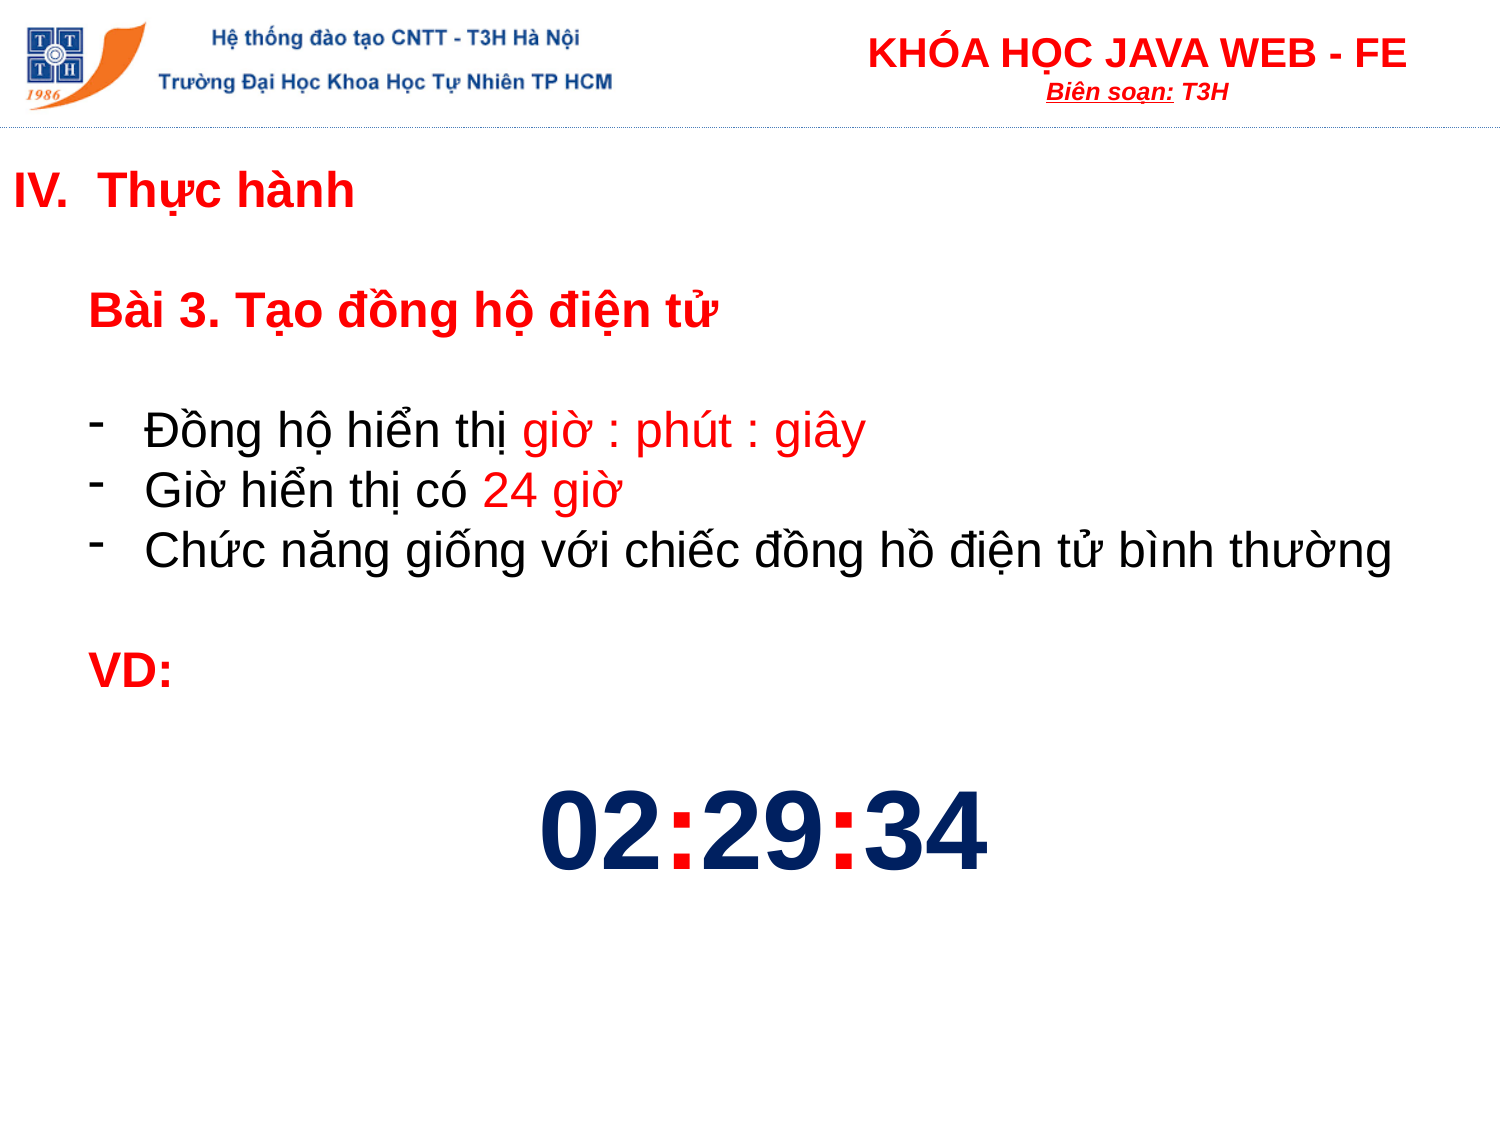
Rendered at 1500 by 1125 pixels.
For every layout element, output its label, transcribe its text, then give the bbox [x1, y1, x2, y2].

text_box KHÓA HỌC JAVA WEB - FE Biên soạn: T3H [787, 2, 1488, 127]
picture [3, 1, 642, 127]
text_box Thực hành Bài 3. Tạo đồng hộ điện tử Đồng hộ hiển thị giờ : phút : giây Giờ hiển thị có 24 giờ Chức năng giống với chiếc đồng hồ điện tử bình thường VD: 02:29:34 [0, 149, 1500, 900]
